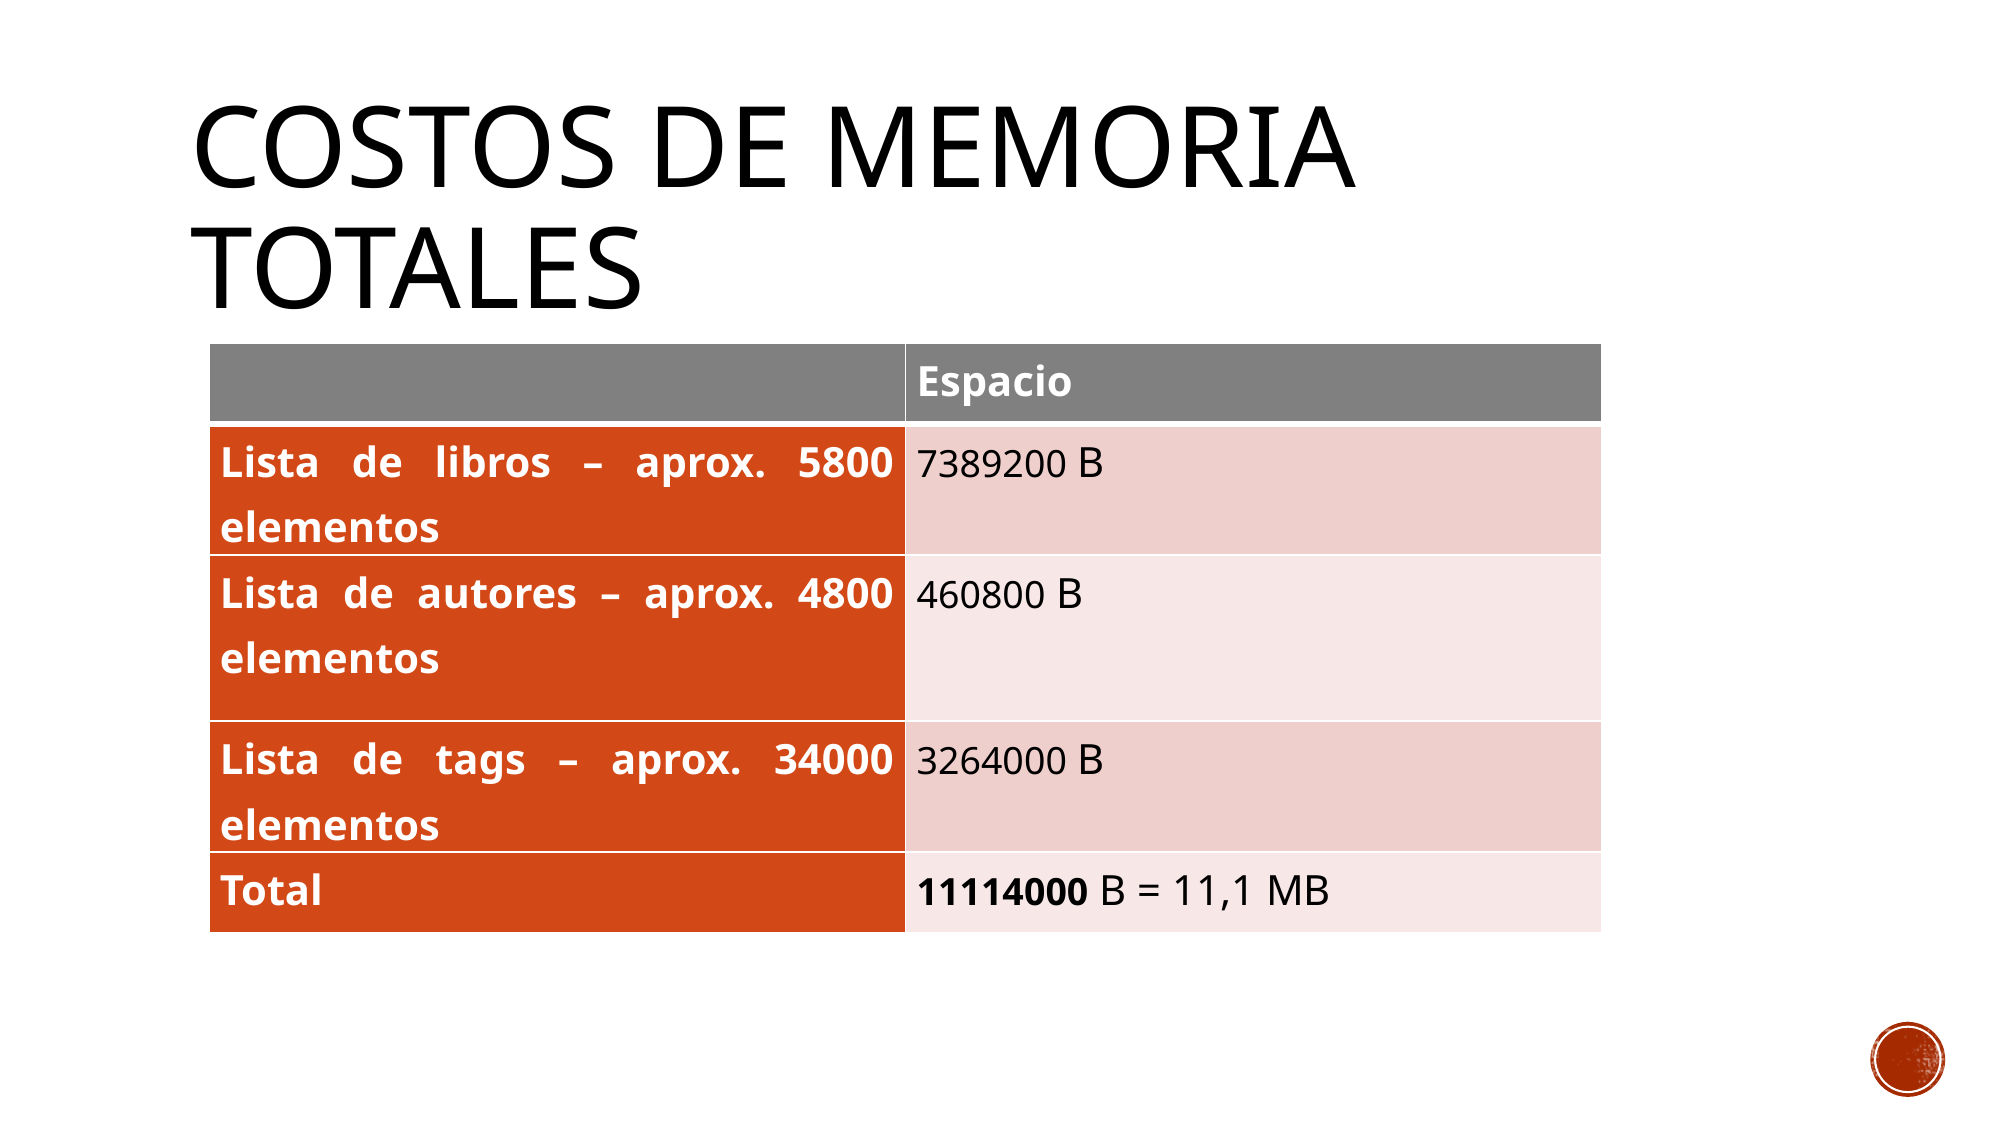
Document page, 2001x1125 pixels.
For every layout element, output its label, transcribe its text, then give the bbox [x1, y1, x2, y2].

table_header [210, 344, 905, 421]
table_cell Total [210, 853, 905, 932]
table_cell Lista de libros – aprox. 5800 elementos [210, 427, 905, 554]
table_cell 7389200 B [906, 427, 1601, 554]
table_header Espacio [906, 344, 1601, 421]
title Costos de memoria totales [175, 79, 1826, 344]
table_cell Lista de tags – aprox. 34000 elementos [210, 722, 905, 851]
table_cell 11114000 B = 11,1 MB [906, 853, 1601, 932]
table_cell Lista de autores – aprox. 4800 elementos [210, 556, 905, 720]
table_cell 3264000 B [906, 722, 1601, 851]
table_cell 460800 B [906, 556, 1601, 720]
